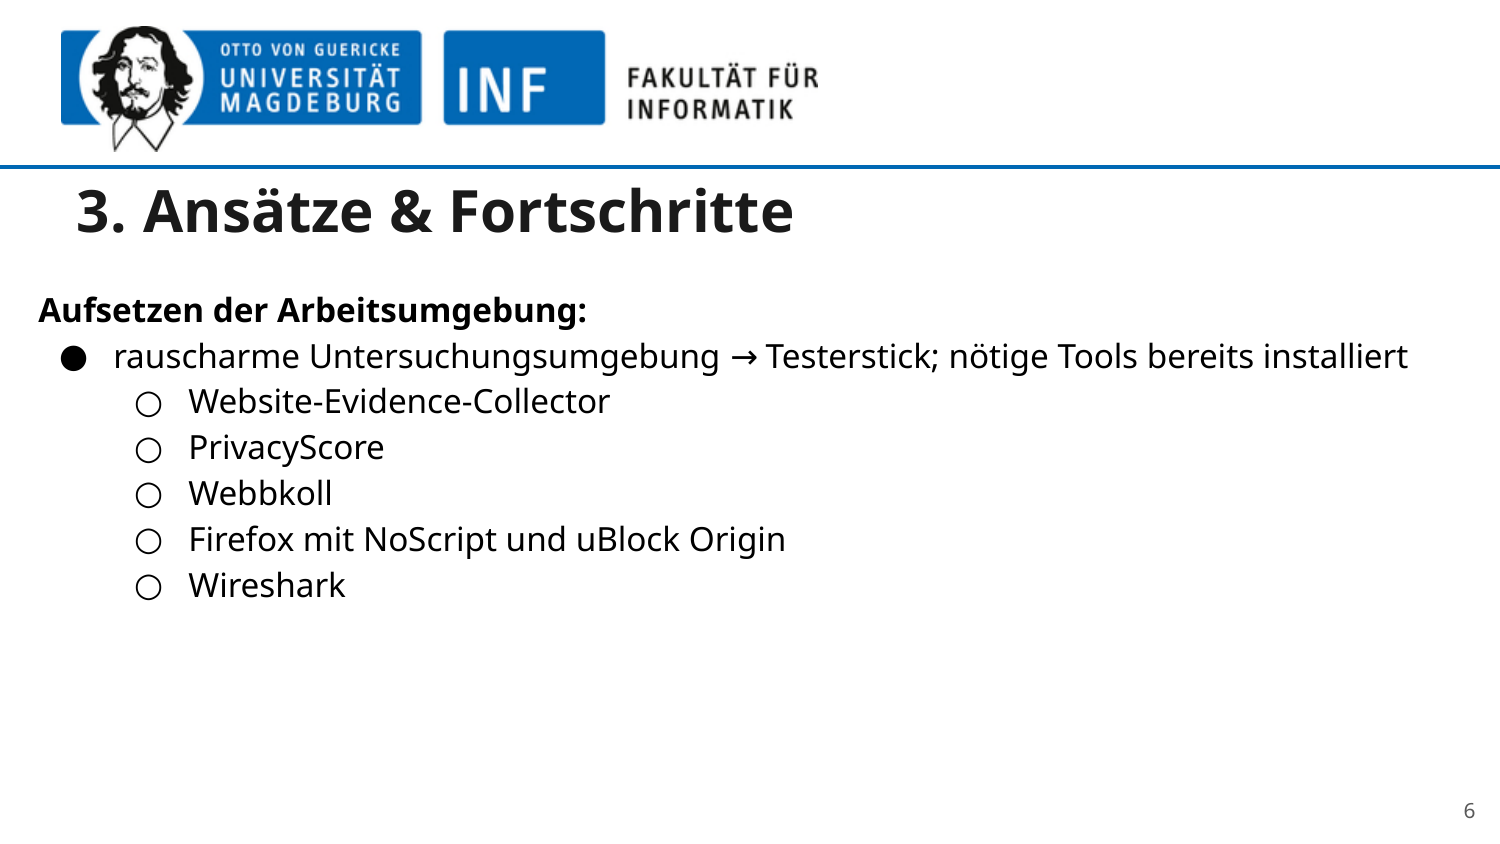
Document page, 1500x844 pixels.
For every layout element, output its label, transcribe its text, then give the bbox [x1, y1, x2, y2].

title Ansätze & Fortschritte [53, 159, 1421, 166]
picture [60, 26, 818, 152]
list Aufsetzen der Arbeitsumgebung: rauscharme Untersuchungsumgebung → Testerstick; nötige Tools bereits installiert Website-Evidence-Collector PrivacyScore Webbkoll Firefox mit NoScript und uBlock Origin Wireshark [23, 268, 1437, 844]
slide_number ‹#› [1400, 779, 1491, 844]
title Ansätze & Fortschritte [53, 176, 1421, 245]
